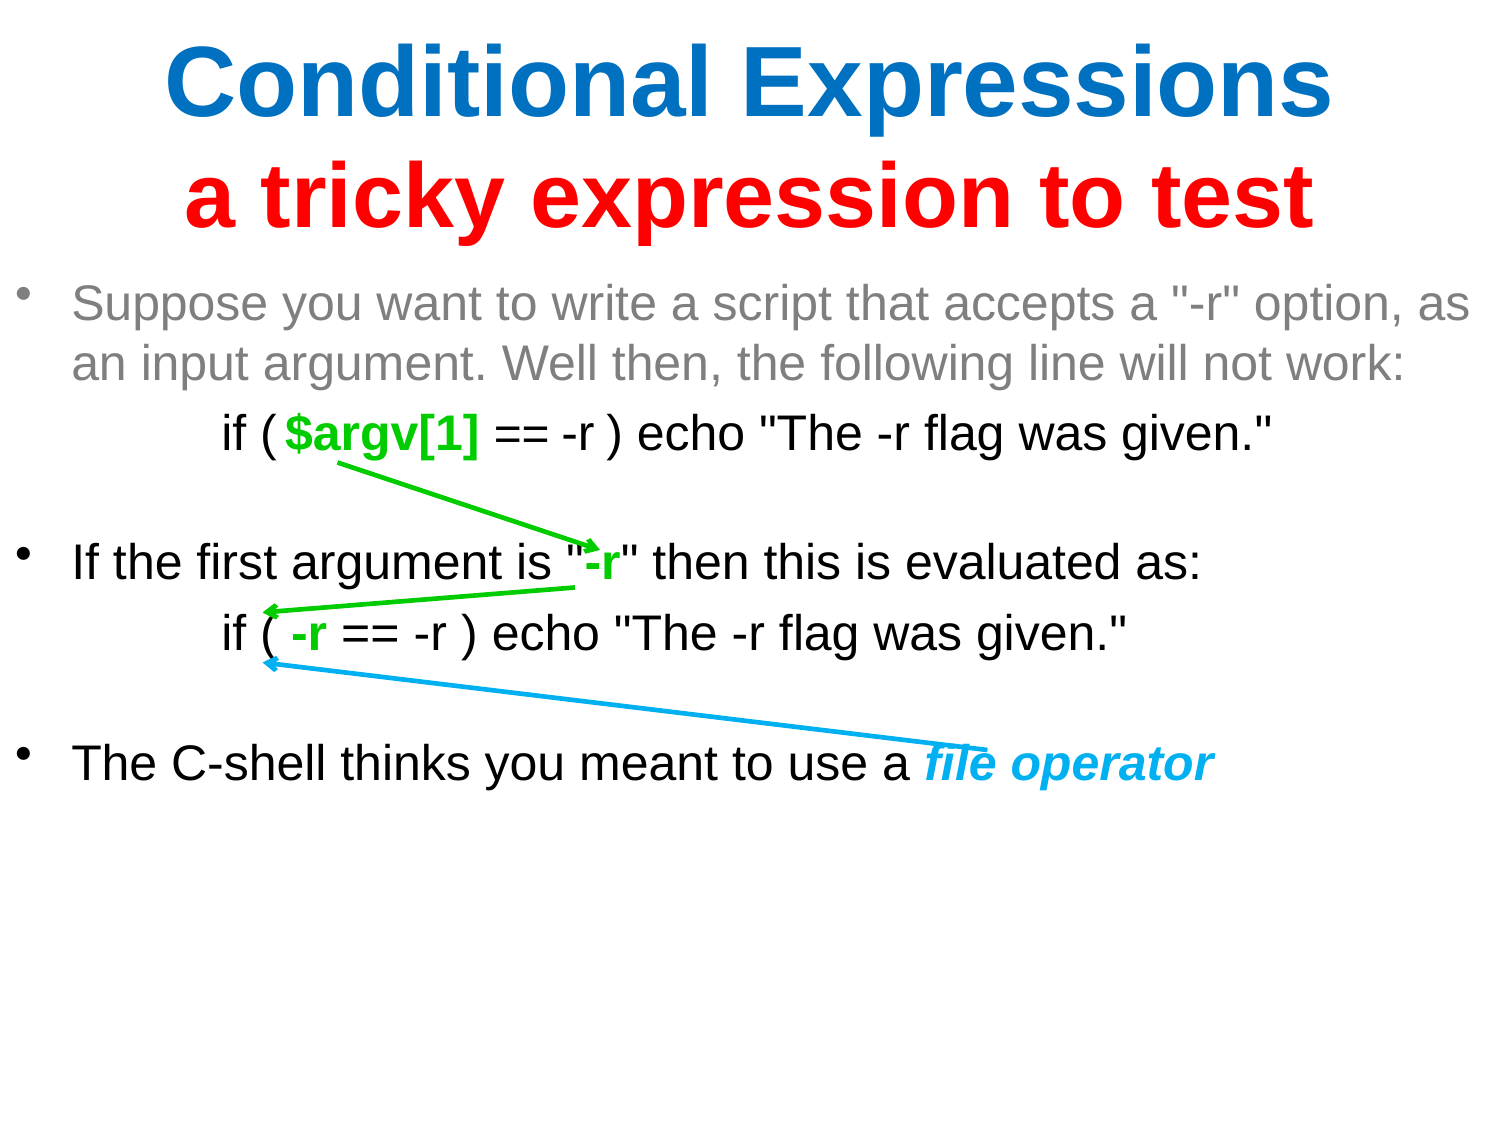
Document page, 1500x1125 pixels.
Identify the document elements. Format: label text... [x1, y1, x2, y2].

list Suppose you want to write a script that accepts a "-r" option, as an input argument. Well then, the following line will not work: if ( $argv[1] == -r ) echo "The -r flag was given." If the first argument is "-r" then this is evaluated as: if ( -r == -r ) echo "The -r flag was given." The C-shell thinks you meant to use a file operator, and so it tests the file named "=~" to see if it is readable. Then it sees the next operator, which is again a "-r," but in this case there is no filename afterwards. This generates a syntax error. The solution is to place a dummy character before both strings: if ( X$argv[1] =~ X-r ) echo found it [0, 262, 1500, 1125]
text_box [262, 662, 988, 751]
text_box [337, 462, 601, 551]
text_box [262, 587, 576, 613]
text_box Conditional Expressions a tricky expression to test [74, 12, 1425, 250]
